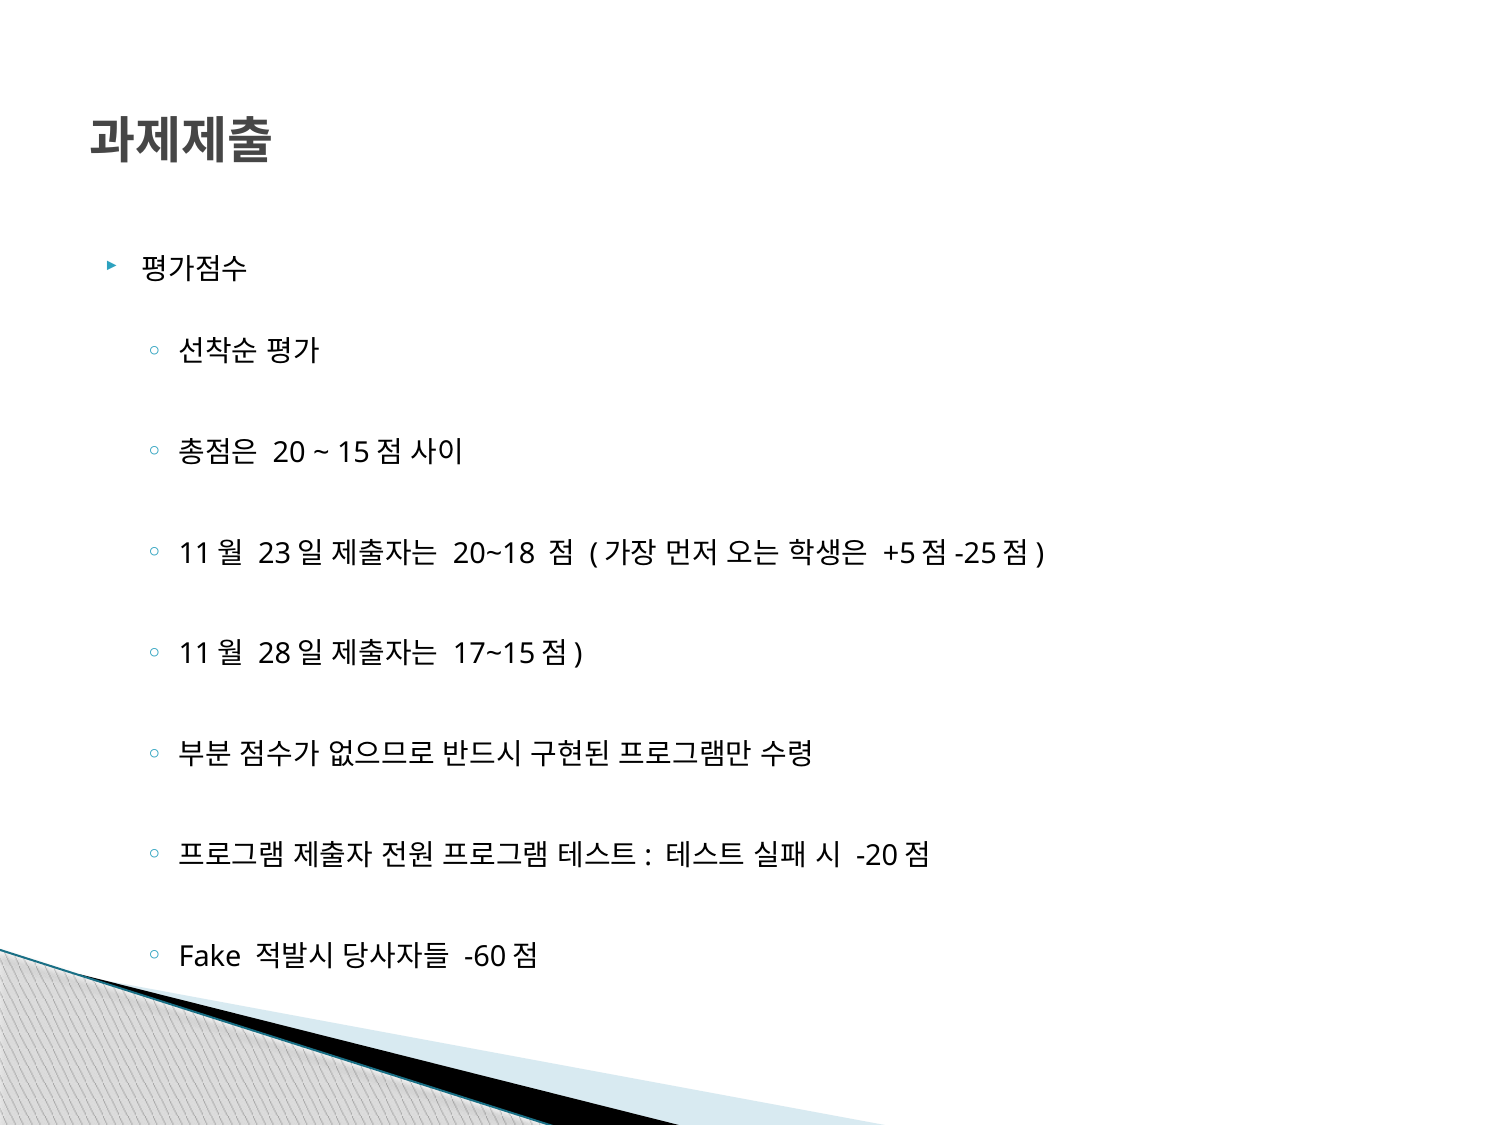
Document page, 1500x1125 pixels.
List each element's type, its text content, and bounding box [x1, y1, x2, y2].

list 평가점수 선착순 평가 총점은 20 ~ 15점 사이 11월 23일 제출자는 20~18 점 (가장 먼저 오는 학생은 +5점-25점) 11월 28일 제출자는 17~15점) 부분 점수가 없으므로 반드시 구현된 프로그램만 수령 프로그램 제출자 전원 프로그램 테스트: 테스트 실패 시 -20점 Fake 적발시 당사자들 -60점 [75, 243, 1425, 986]
title 과제제출 [75, 45, 1425, 233]
